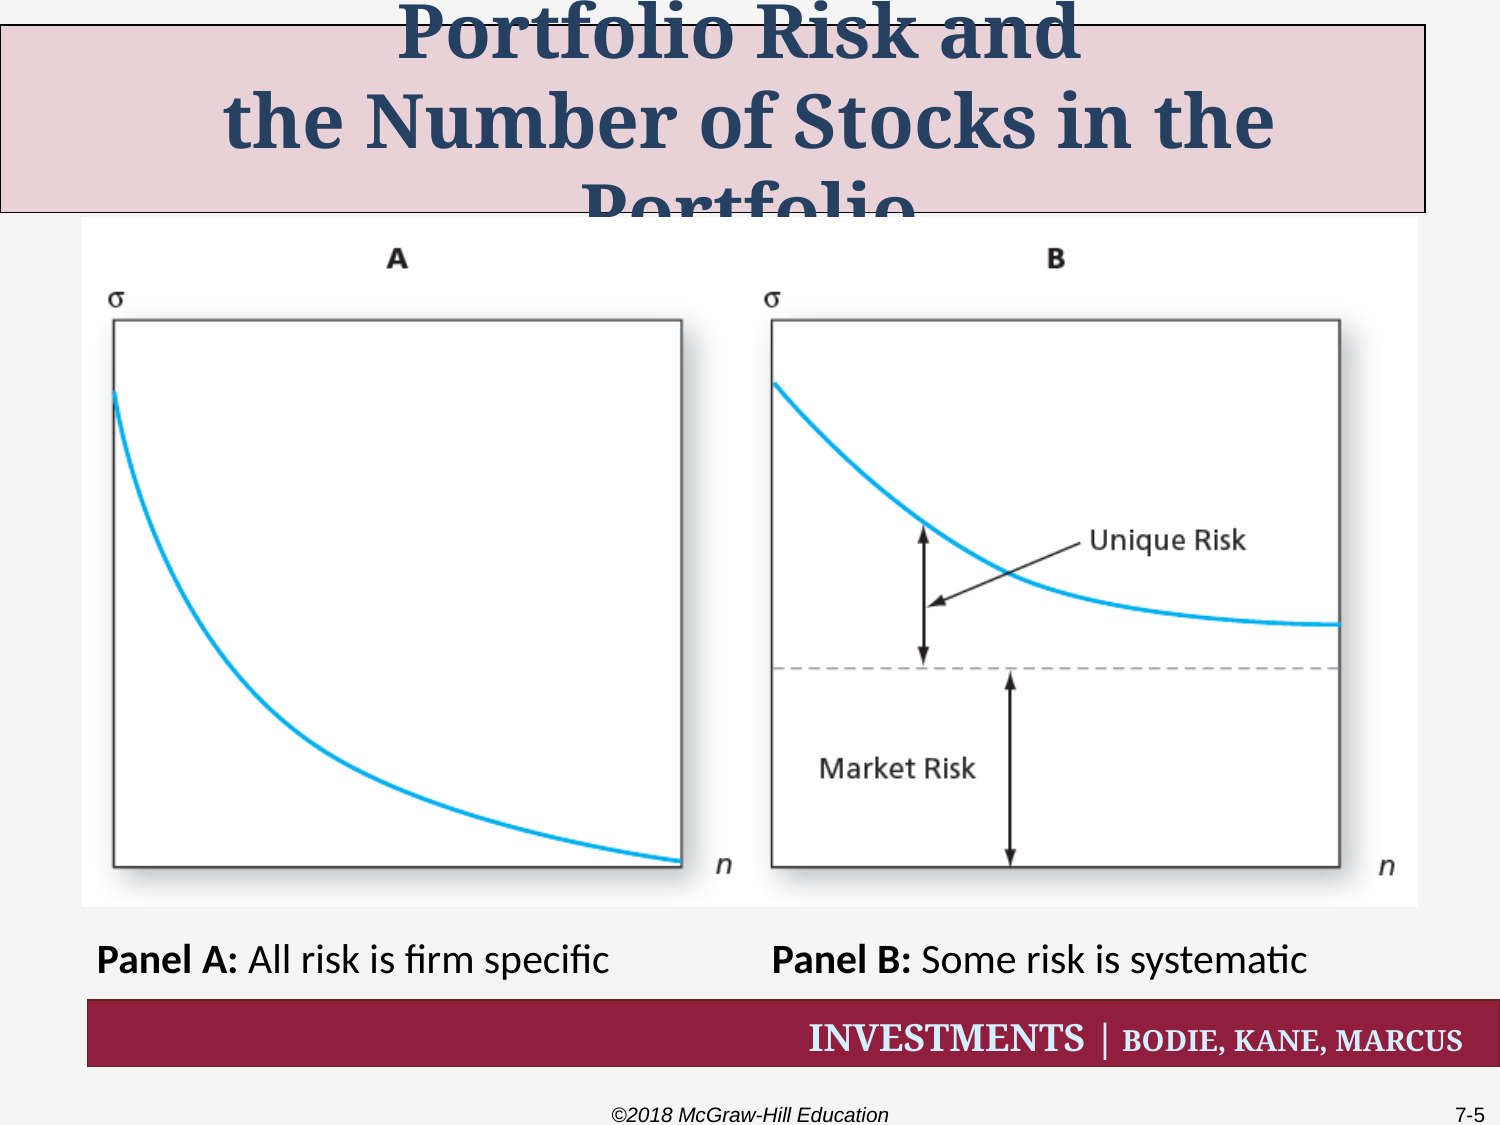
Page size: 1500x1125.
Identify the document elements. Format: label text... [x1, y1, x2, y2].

text_box Panel A: All risk is firm specific Panel B: Some risk is systematic [82, 924, 1441, 990]
picture [81, 217, 1419, 908]
title Portfolio Risk and the Number of Stocks in the Portfolio [75, 12, 1425, 226]
footer ©2018 McGraw-Hill Education [496, 1102, 1004, 1125]
slide_number 7-5 [1162, 1102, 1500, 1125]
